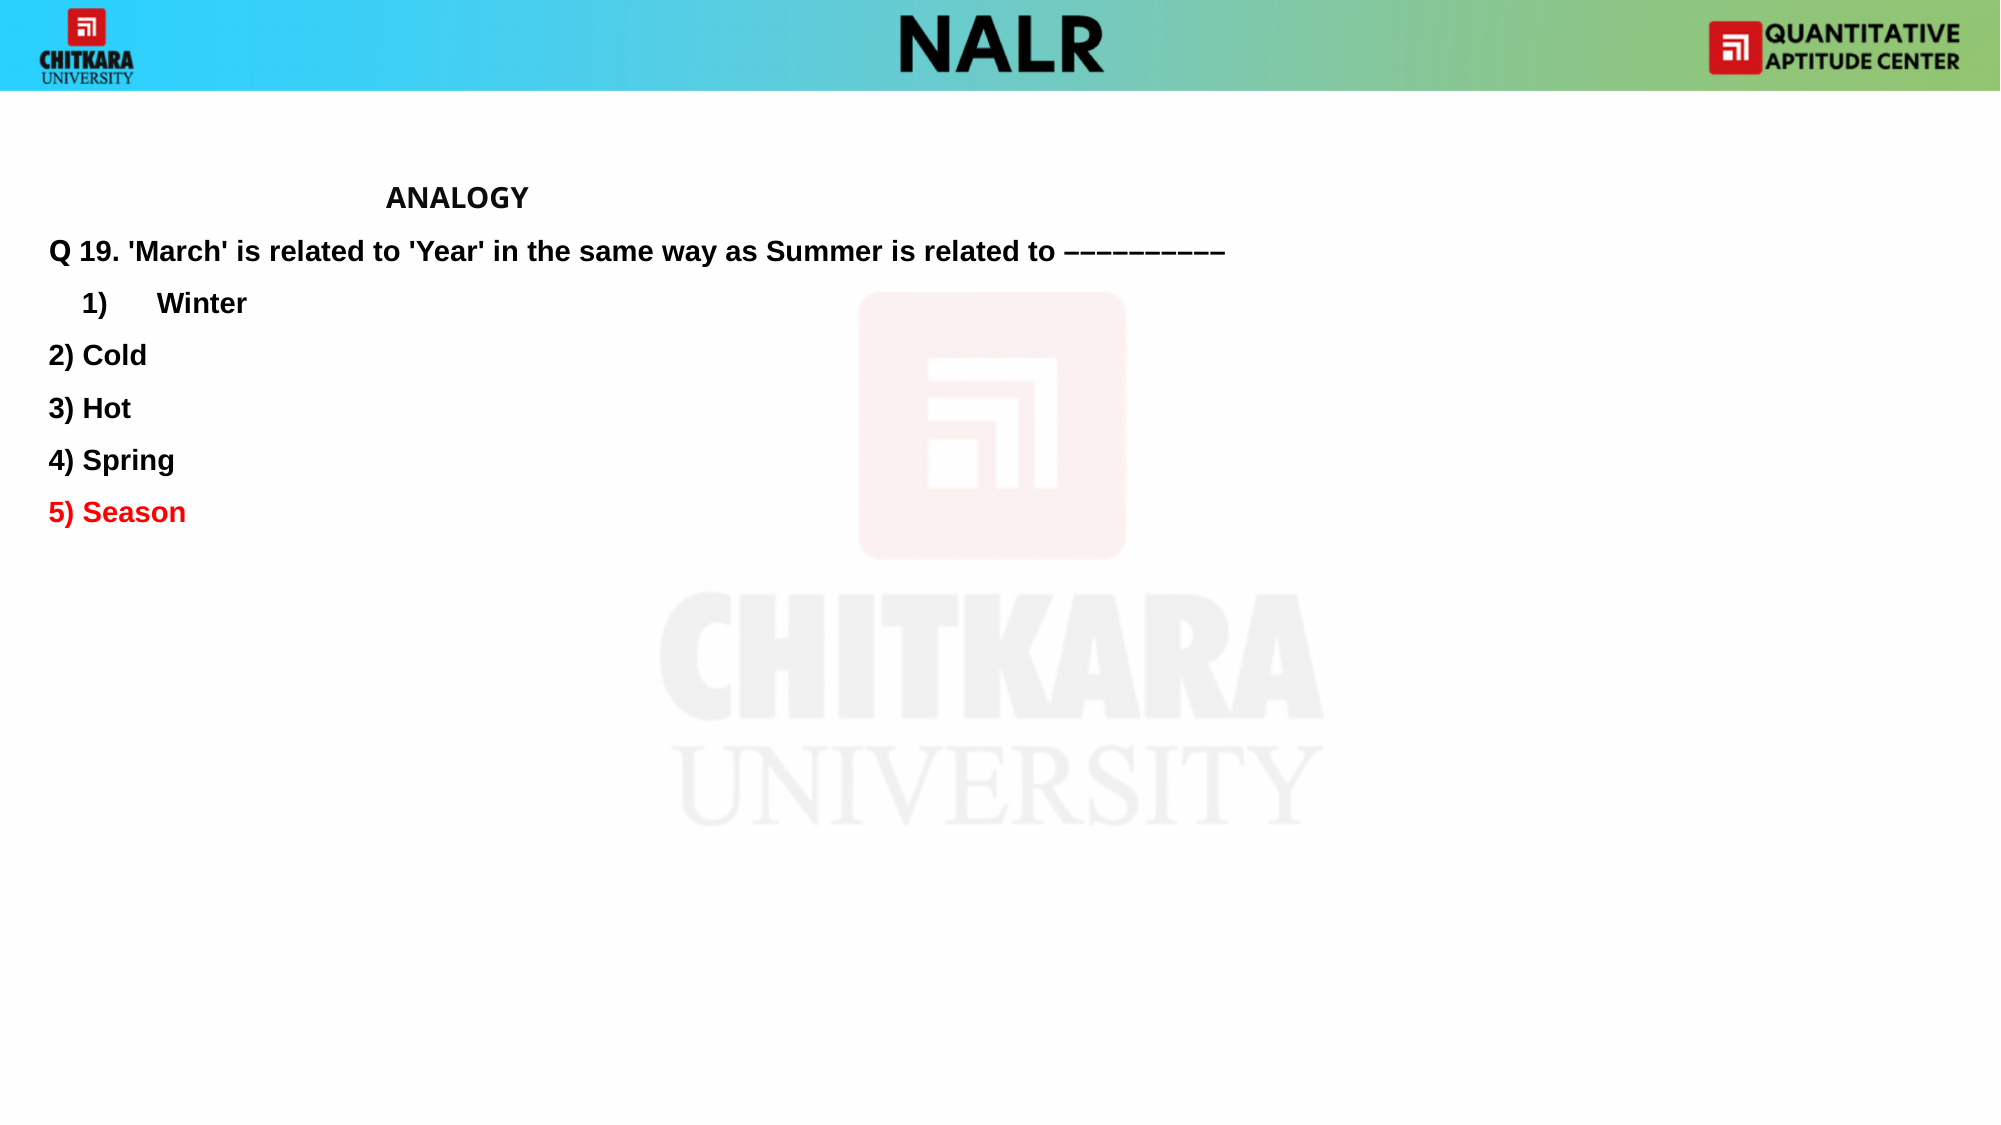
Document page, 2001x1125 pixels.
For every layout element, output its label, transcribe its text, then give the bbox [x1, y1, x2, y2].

title [41, 31, 1959, 142]
picture [0, 0, 2000, 1125]
list ANALOGY Q 19. 'March' is related to 'Year' in the same way as Summer is related to –––––––––– Winter 2) Cold 3) Hot 4) Spring 5) Season [33, 175, 1959, 1053]
